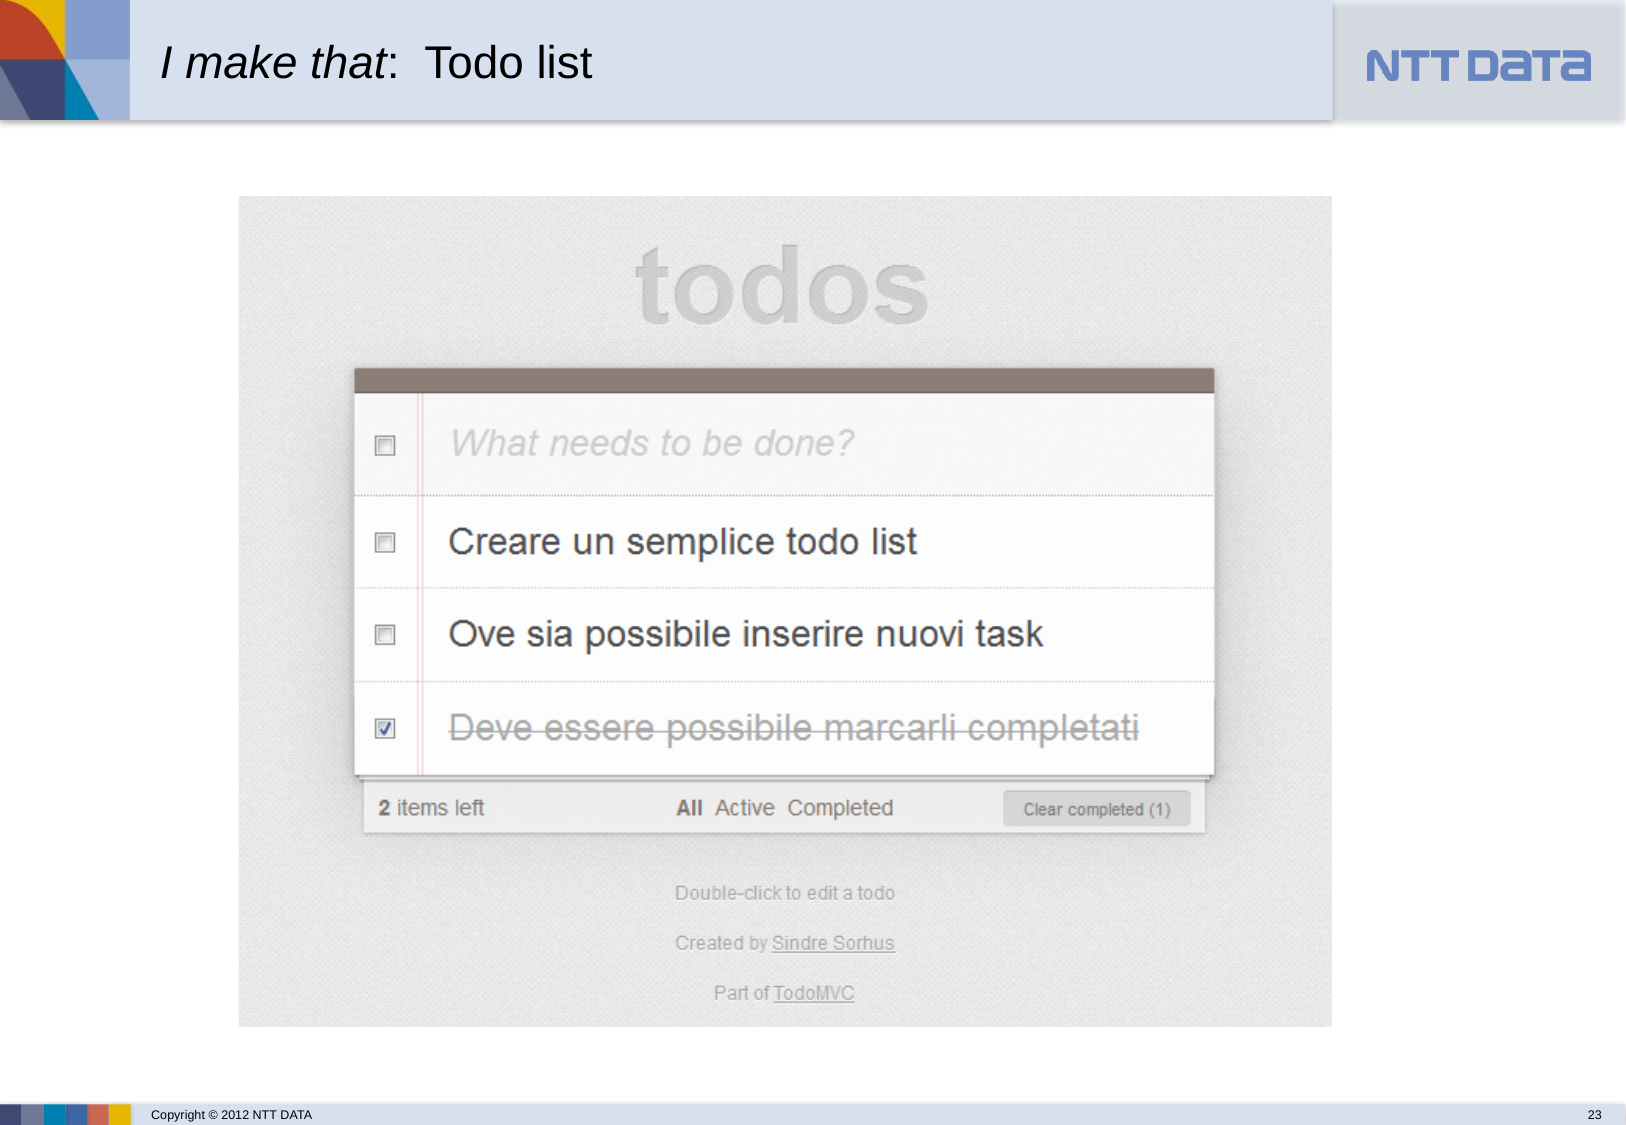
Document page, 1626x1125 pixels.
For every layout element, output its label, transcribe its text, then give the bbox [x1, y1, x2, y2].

list I make that: Todo list [130, 0, 1333, 121]
picture [1367, 50, 1591, 81]
picture [0, 0, 130, 120]
picture [238, 196, 1333, 1027]
